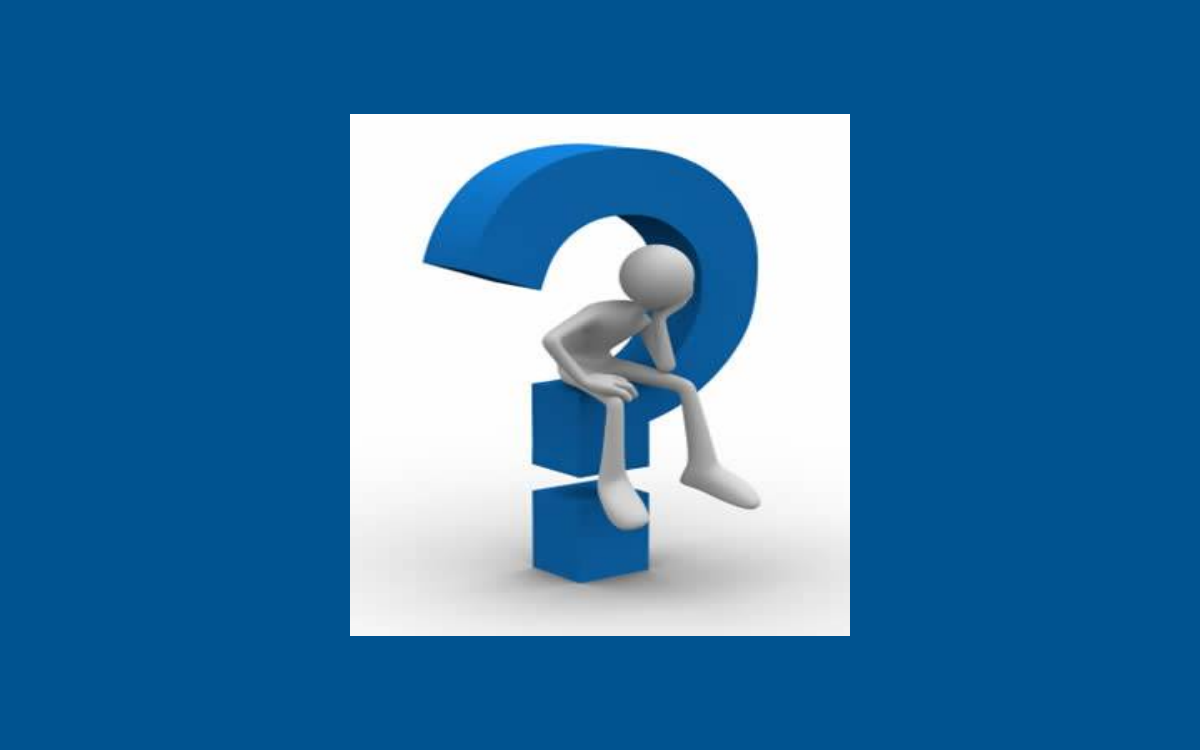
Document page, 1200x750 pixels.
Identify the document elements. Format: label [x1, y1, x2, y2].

picture [350, 114, 850, 636]
